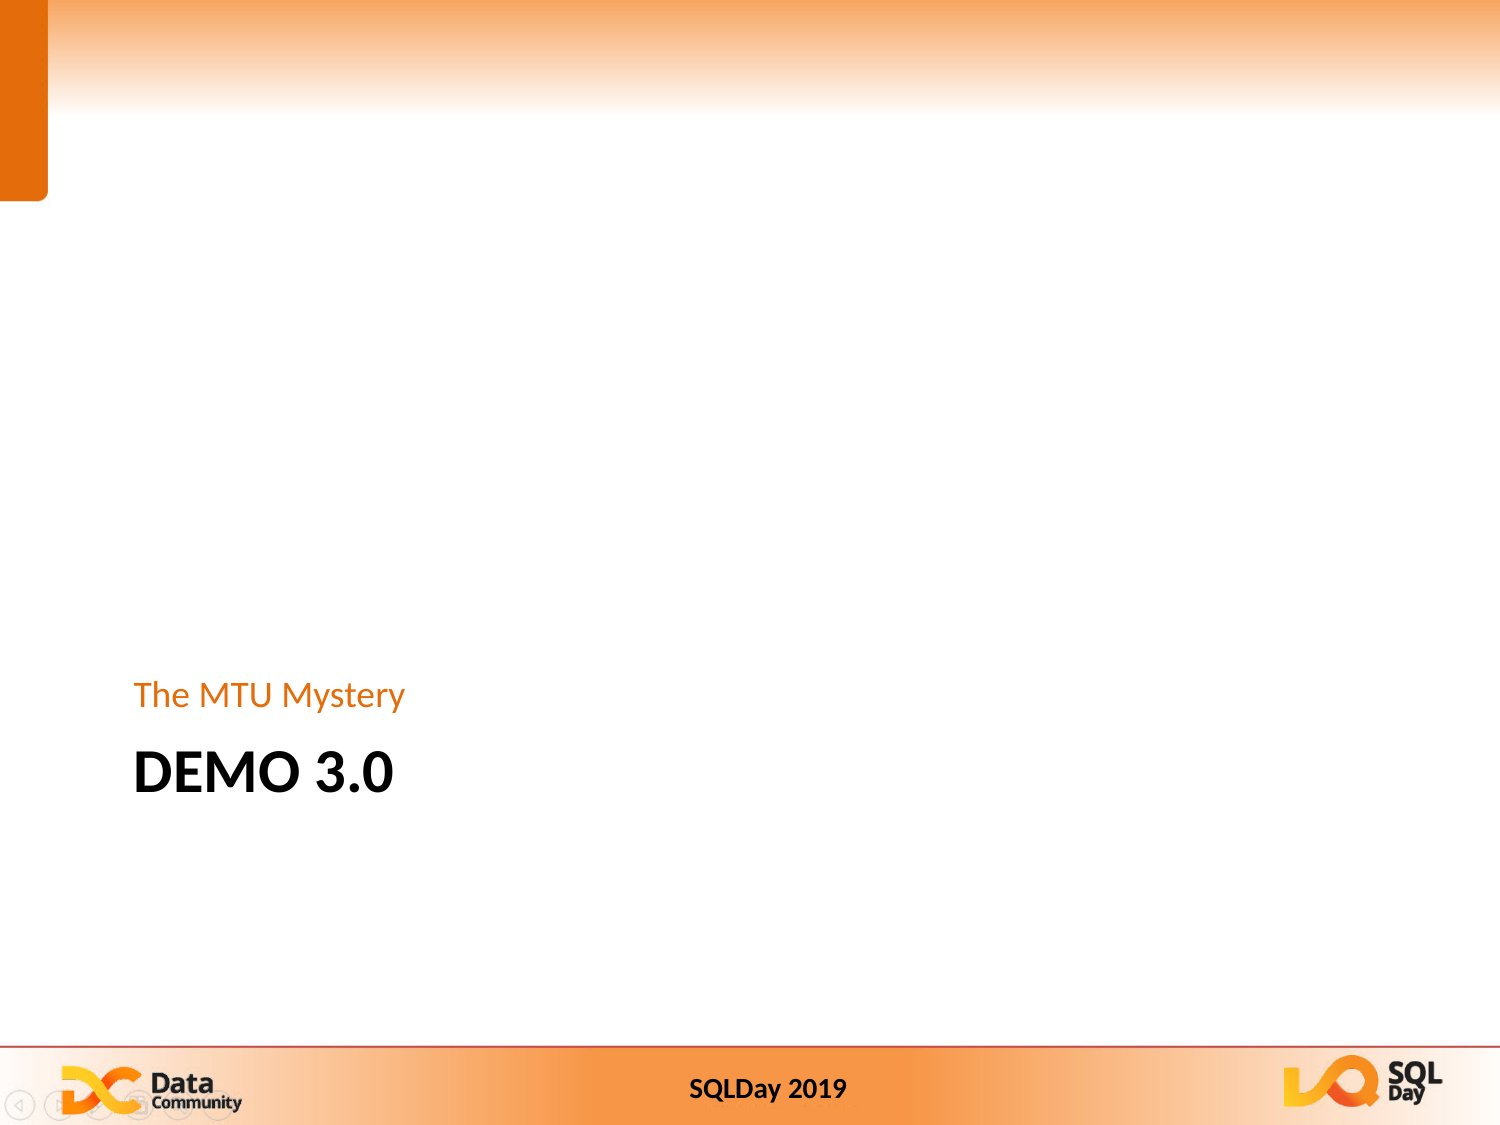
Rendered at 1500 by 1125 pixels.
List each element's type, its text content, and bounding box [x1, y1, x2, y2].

list The MTU Mystery [118, 476, 1394, 723]
title DEMO 3.0 [118, 723, 1394, 947]
picture [0, 0, 1500, 1125]
